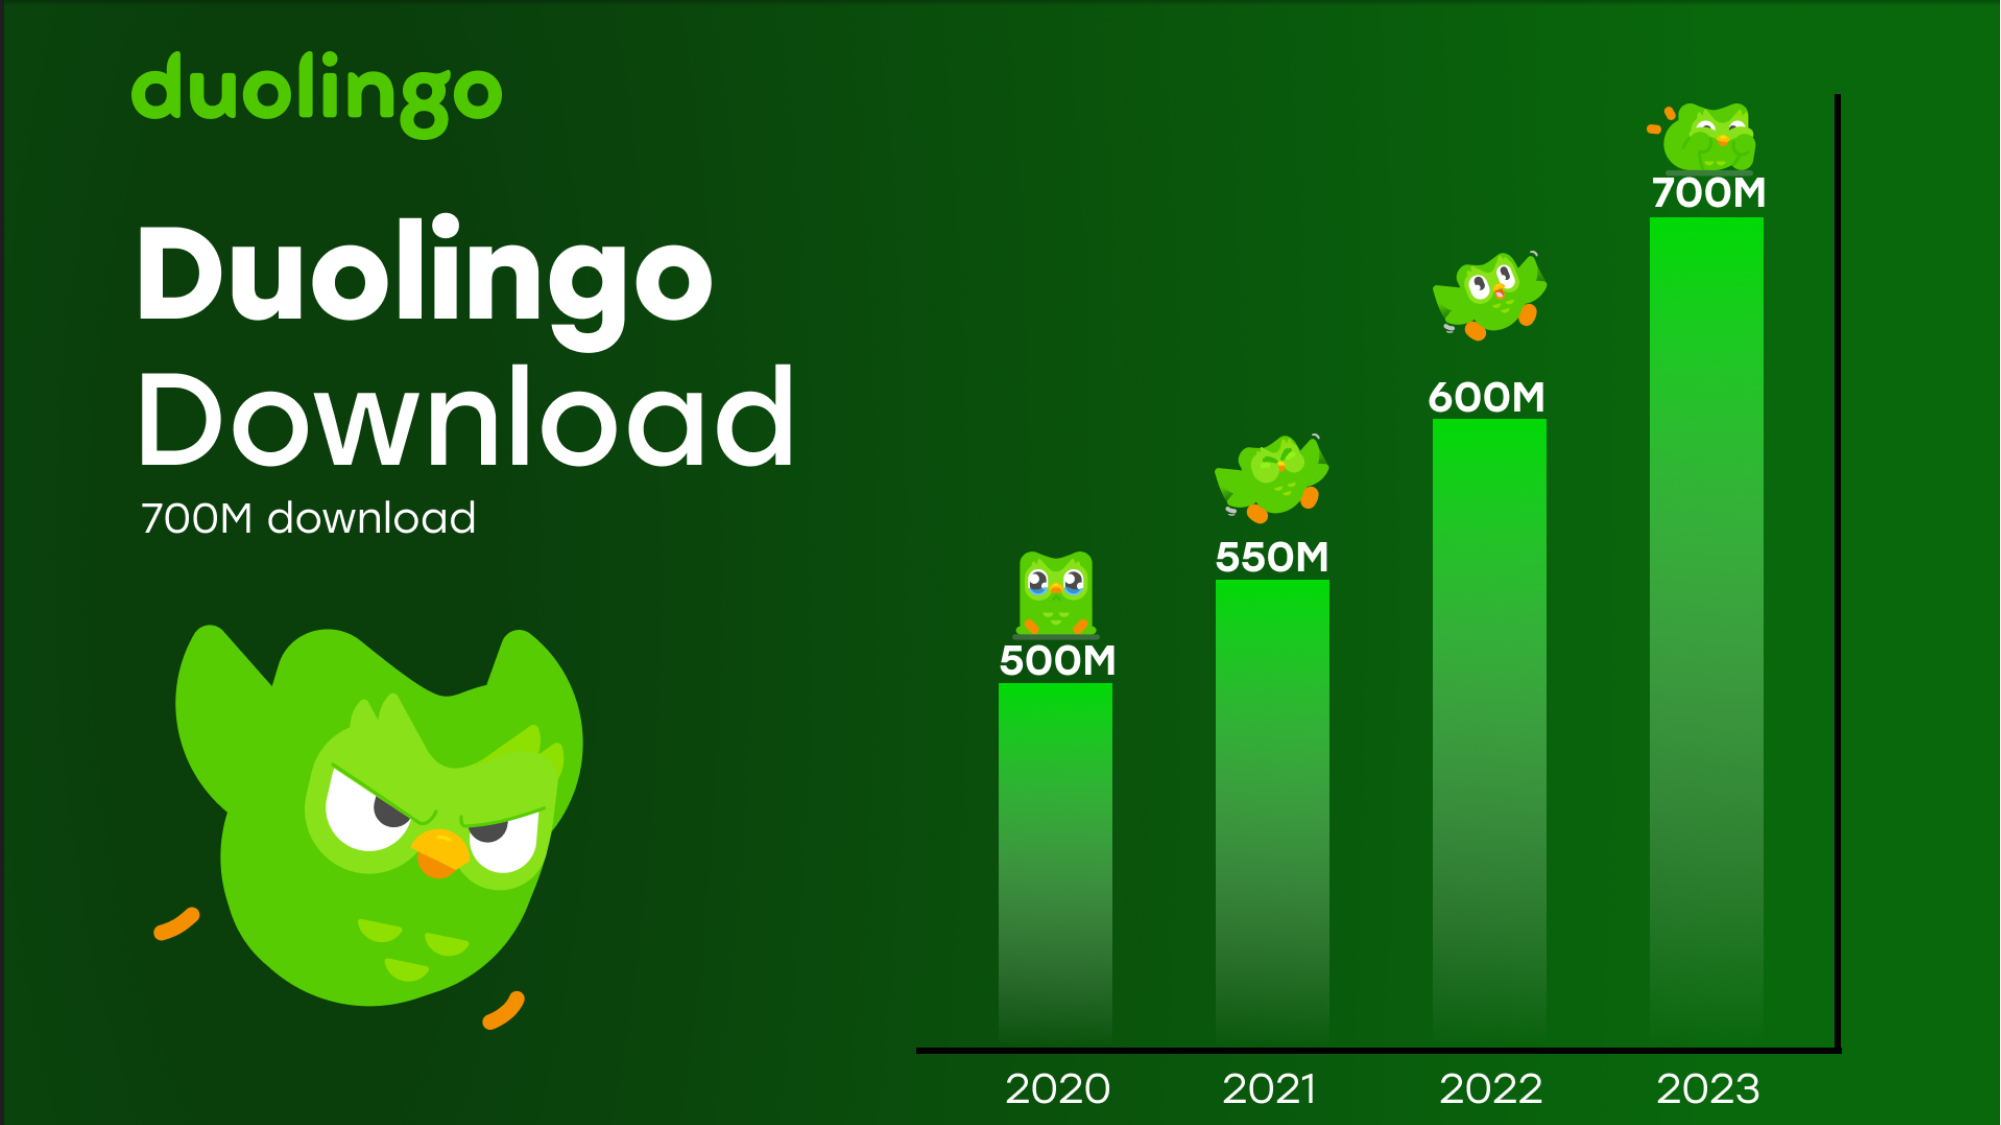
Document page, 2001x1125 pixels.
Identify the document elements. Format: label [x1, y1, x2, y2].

list [0, 0, 2000, 1125]
